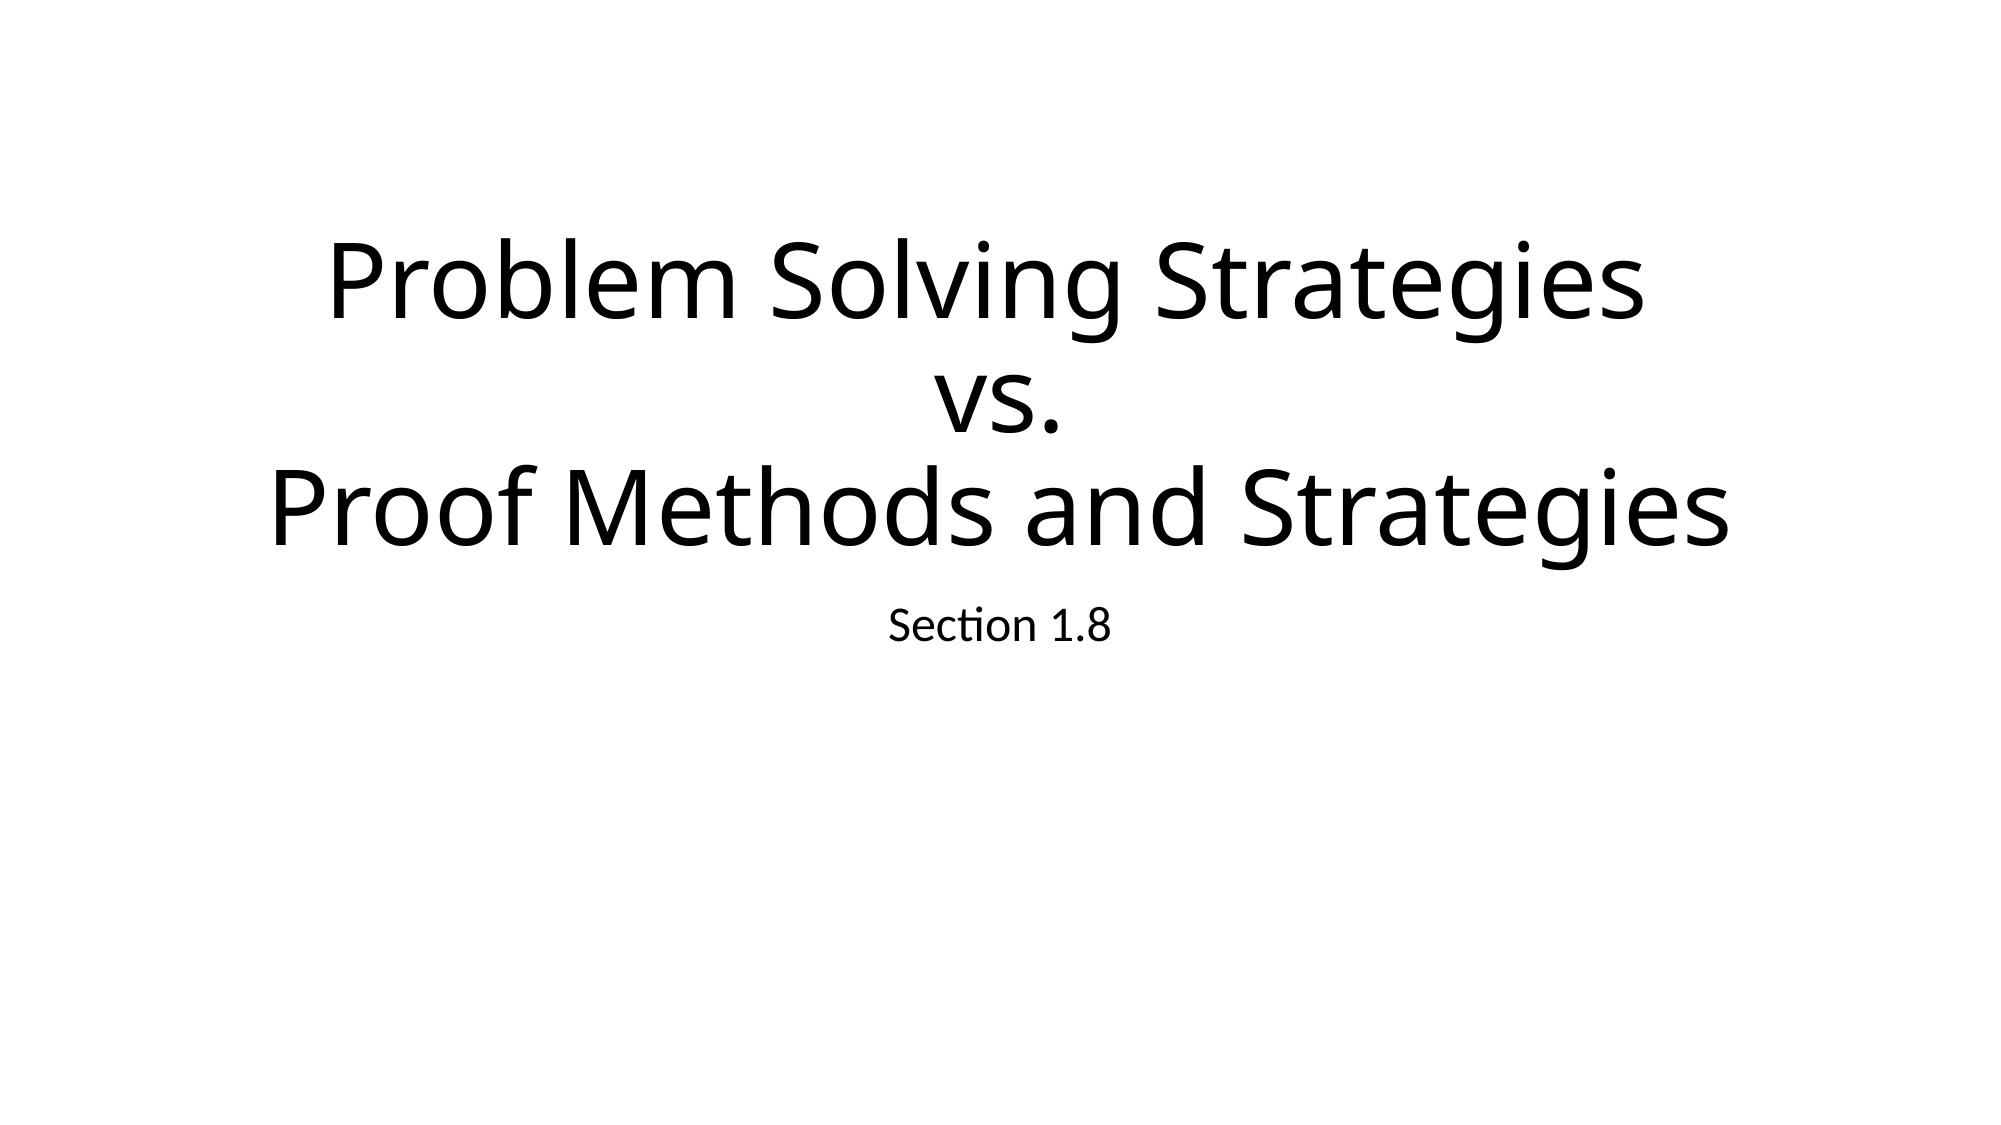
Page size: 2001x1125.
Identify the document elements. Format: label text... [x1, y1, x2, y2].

subtitle Section 1.8 [249, 590, 1750, 863]
title Problem Solving Strategies vs. Proof Methods and Strategies [249, 184, 1750, 576]
